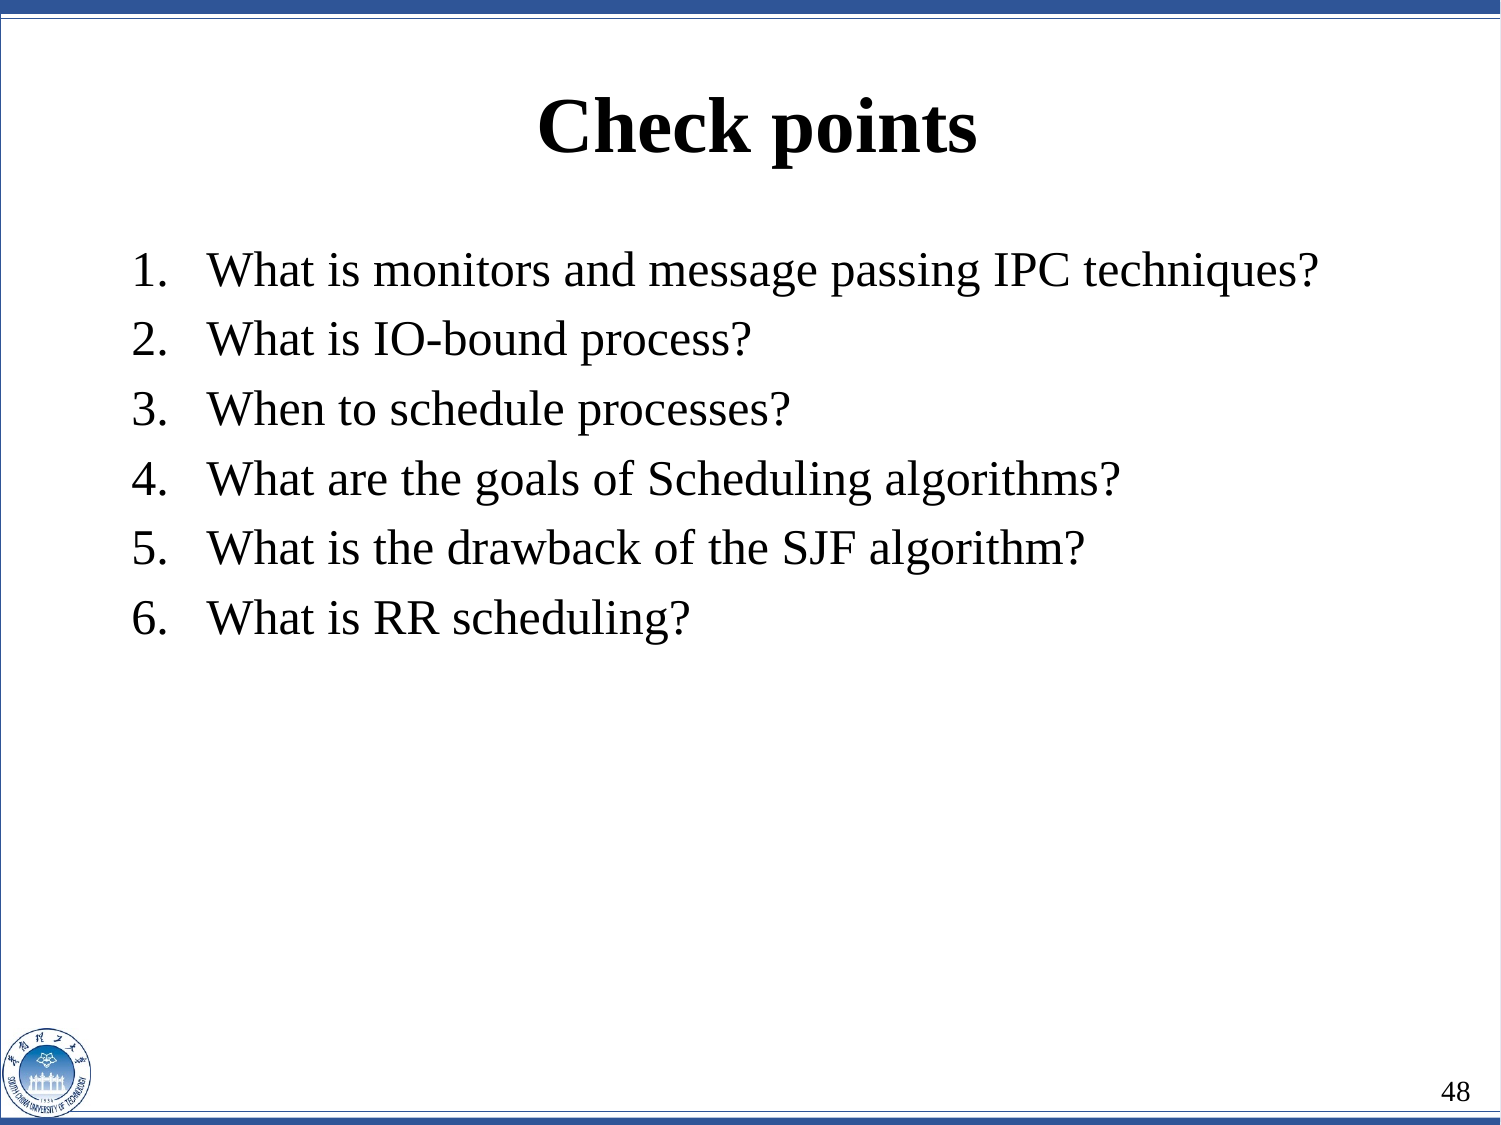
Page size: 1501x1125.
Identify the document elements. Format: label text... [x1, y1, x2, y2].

list What is monitors and message passing IPC techniques? What is IO-bound process? When to schedule processes? What are the goals of Scheduling algorithms? What is the drawback of the SJF algorithm? What is RR scheduling? [116, 235, 1399, 909]
picture [2, 1028, 91, 1117]
title Check points [110, 18, 1405, 236]
text_box 48 [1404, 1064, 1486, 1125]
